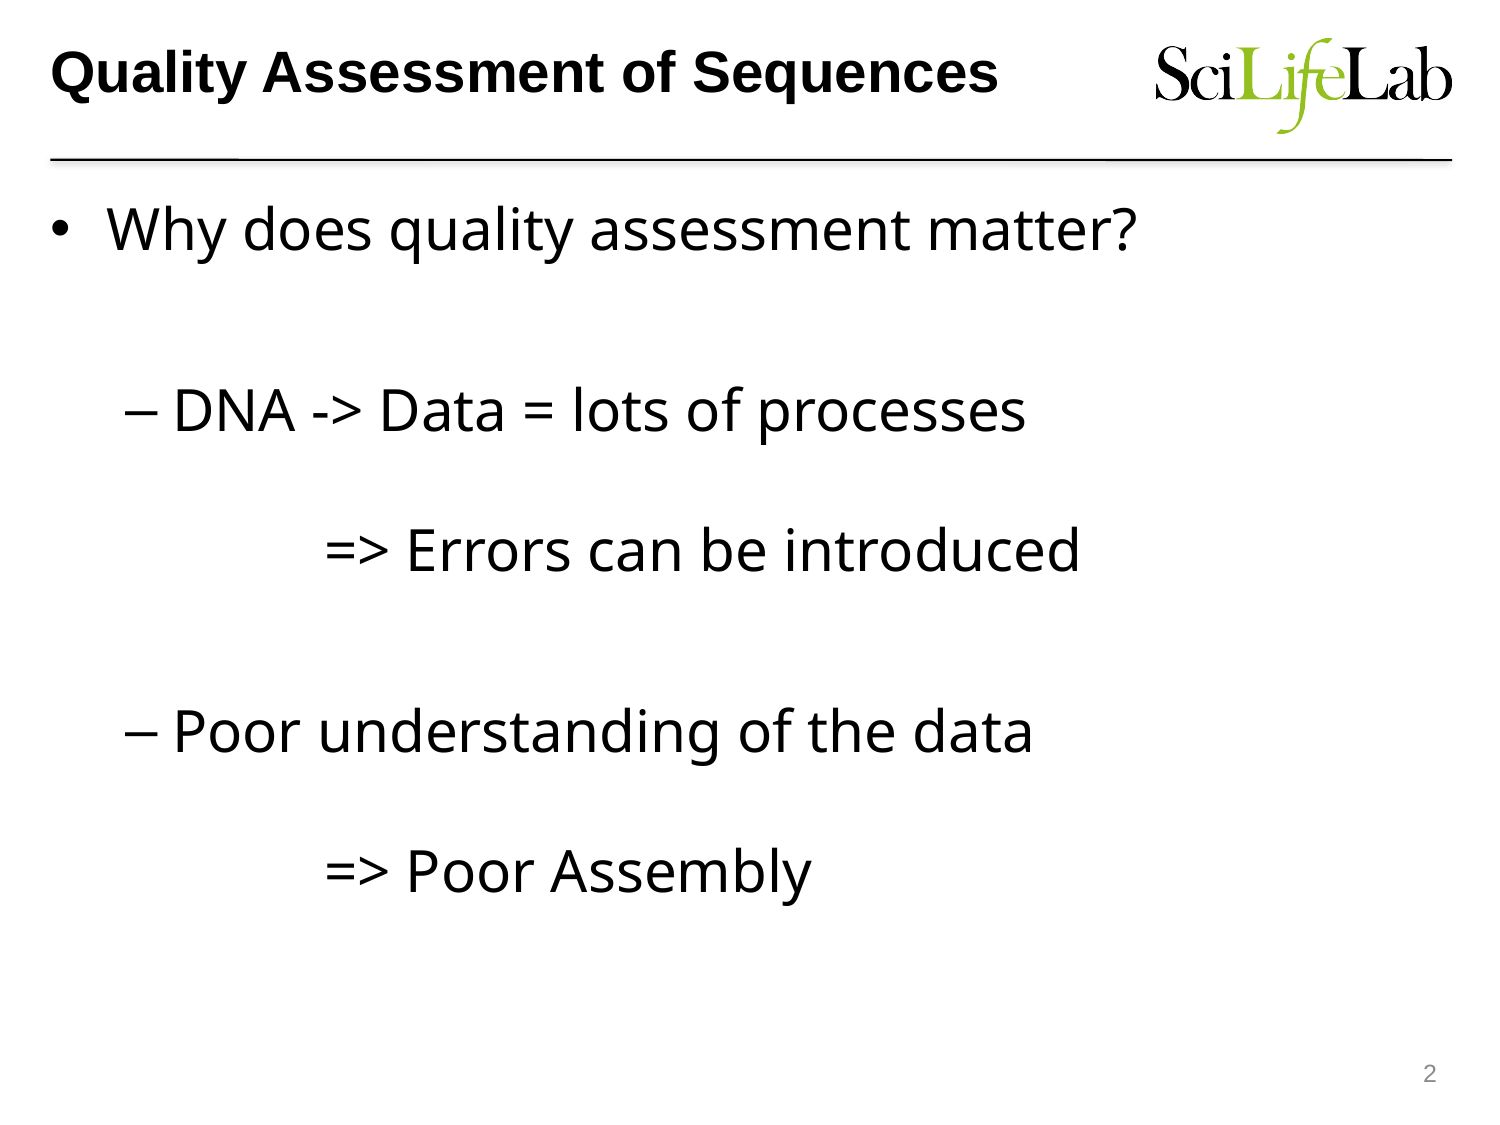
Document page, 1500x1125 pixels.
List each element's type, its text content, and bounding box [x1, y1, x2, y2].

title Quality Assessment of Sequences [50, 34, 1452, 139]
list Why does quality assessment matter? DNA -> Data = lots of processes => Errors can be introduced Poor understanding of the data => Poor Assembly [50, 192, 1452, 1005]
slide_number 2 [1074, 1042, 1452, 1103]
